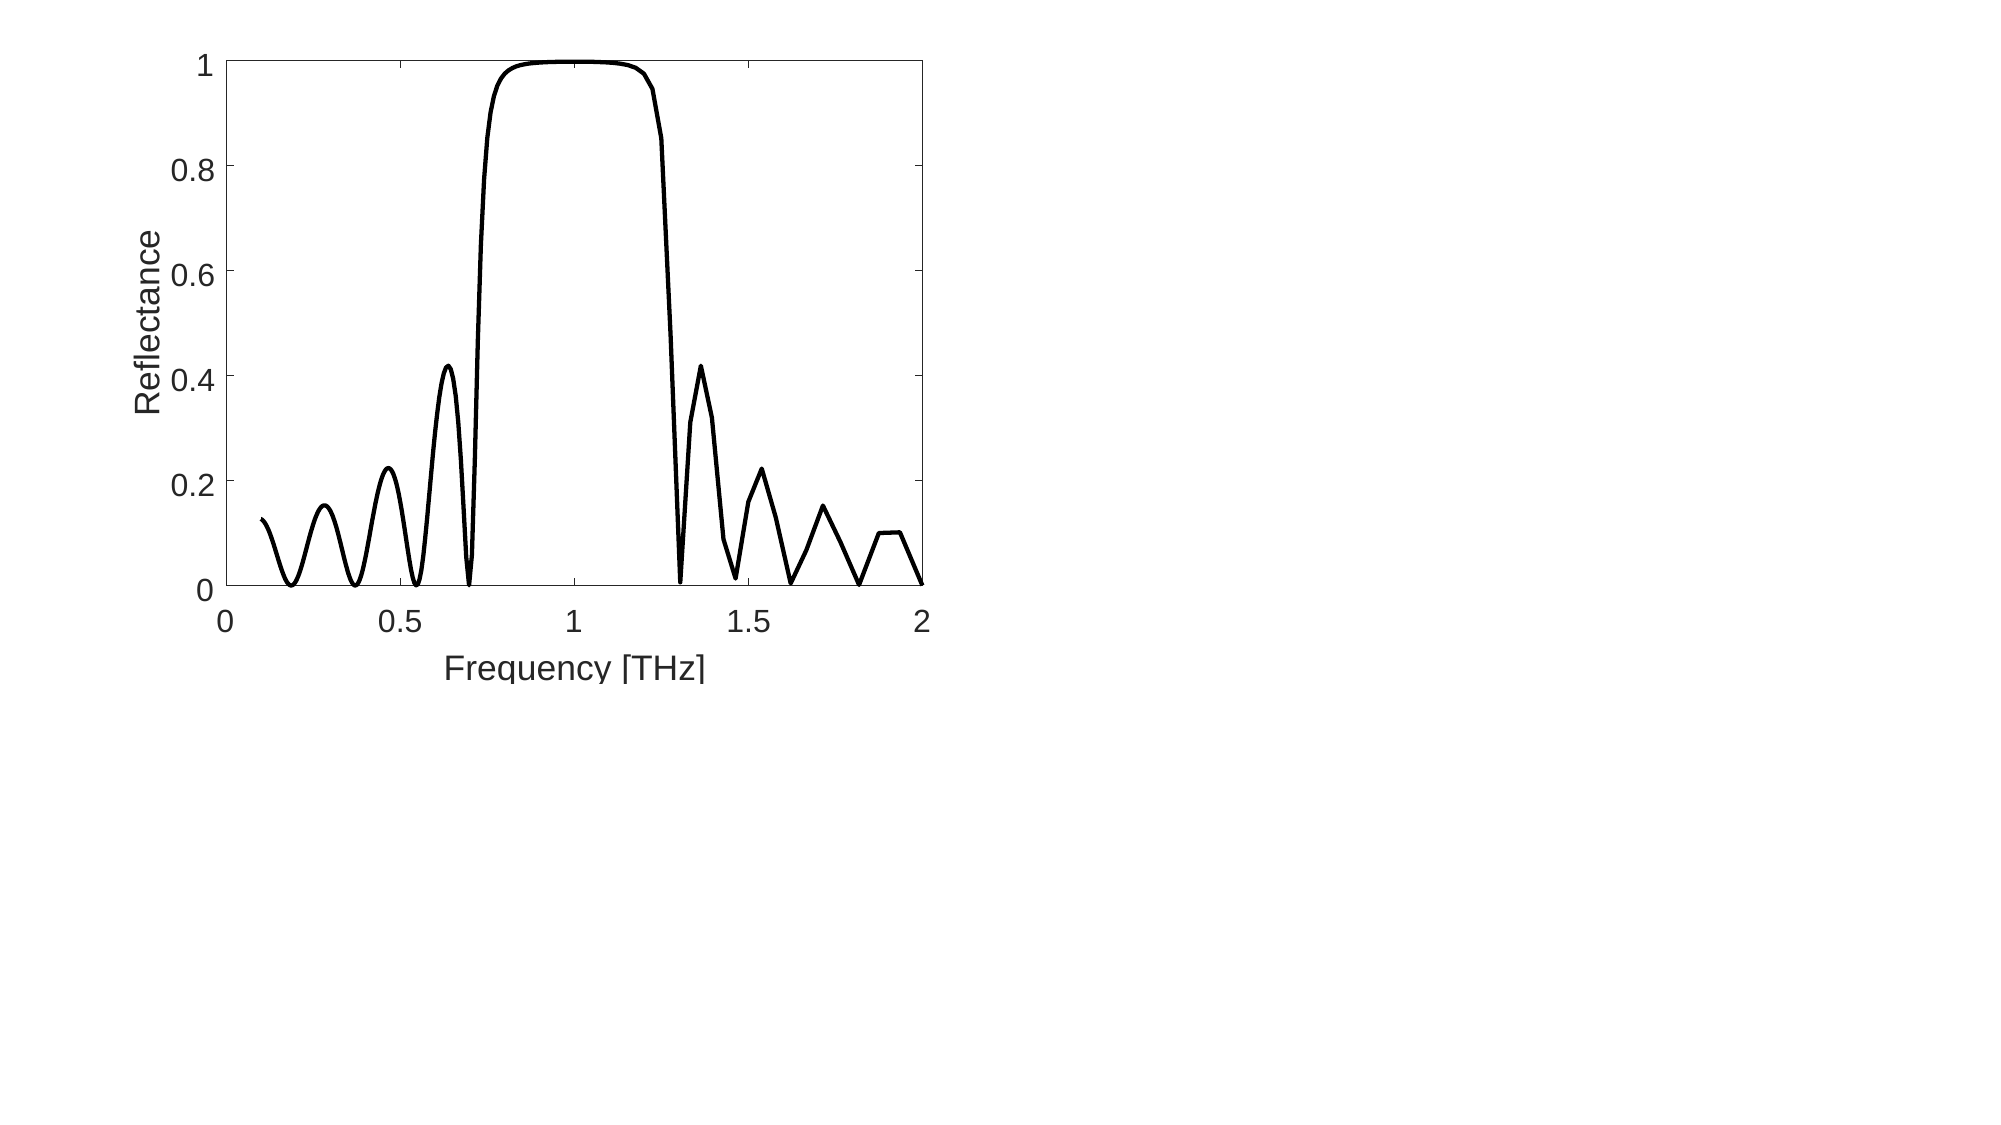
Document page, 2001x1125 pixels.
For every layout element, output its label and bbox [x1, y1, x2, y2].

picture [108, 10, 1007, 684]
